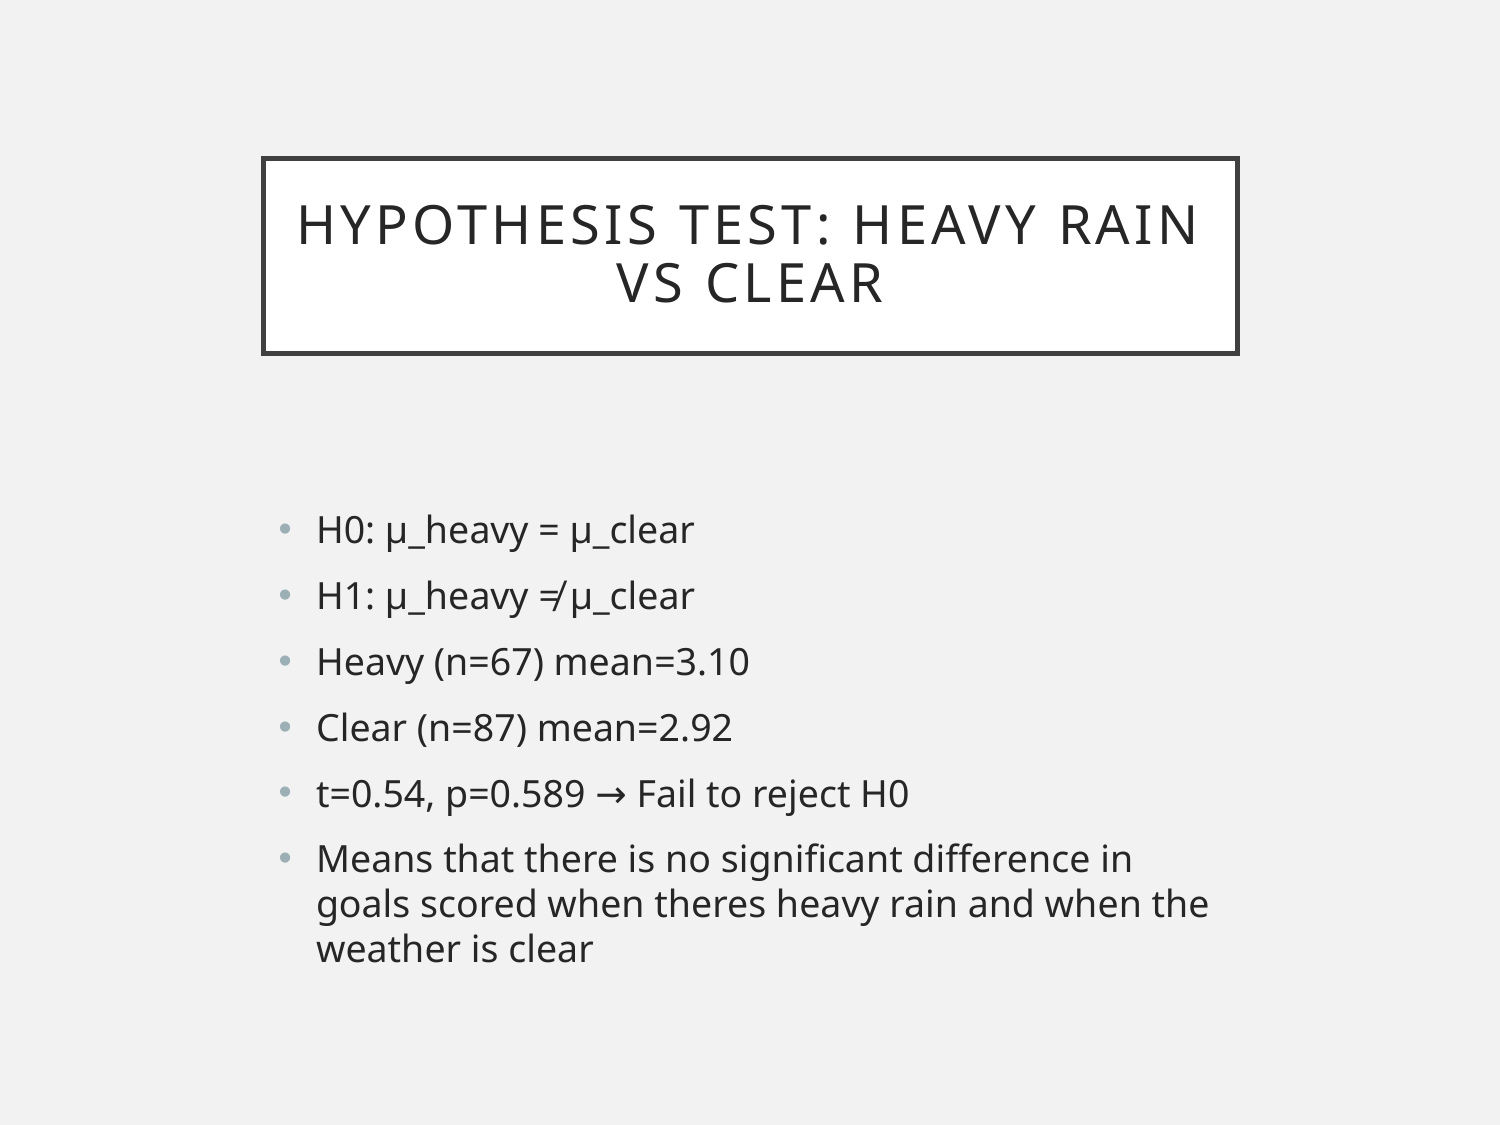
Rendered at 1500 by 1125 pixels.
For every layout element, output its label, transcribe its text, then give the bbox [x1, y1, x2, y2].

title Hypothesis Test: Heavy Rain vs Clear [261, 156, 1240, 356]
list H0: μ_heavy = μ_clear H1: μ_heavy ≠ μ_clear Heavy (n=67) mean=3.10 Clear (n=87) mean=2.92 t=0.54, p=0.589 → Fail to reject H0 Means that there is no significant difference in goals scored when theres heavy rain and when the weather is clear [263, 432, 1238, 942]
